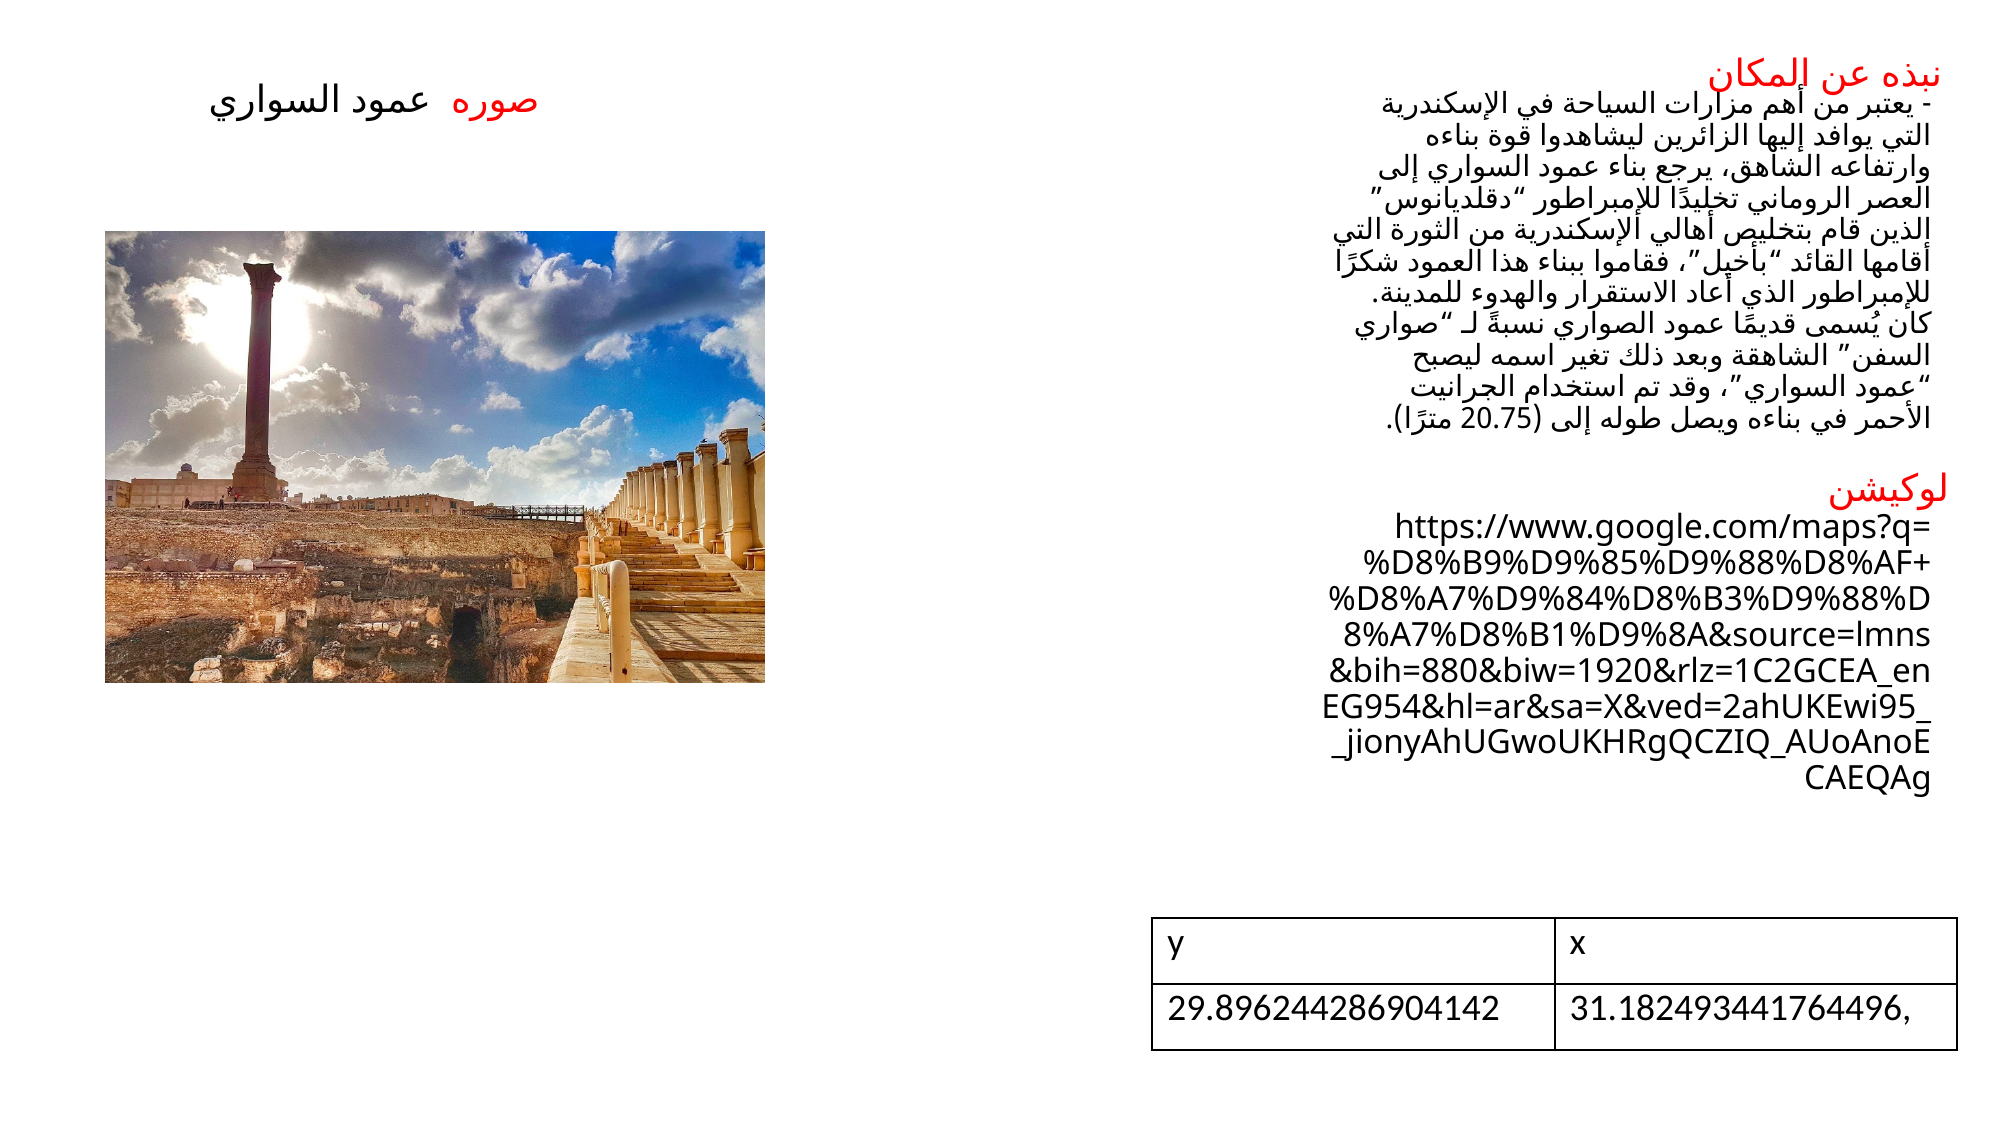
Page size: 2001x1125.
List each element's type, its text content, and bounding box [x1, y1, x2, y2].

table_header x [1556, 919, 1956, 983]
text_box صوره عمود السواري [184, 67, 594, 127]
title - يعتبر من أهم مزارات السياحة في الإسكندرية التي يوافد إليها الزائرين ليشاهدوا قوة بناءه وارتفاعه الشاهق، يرجع بناء عمود السواري إلى العصر الروماني تخليدًا للإمبراطور “دقلديانوس” الذين قام بتخليص أهالي الإسكندرية من الثورة التي أقامها القائد “بأخيل”، فقاموا ببناء هذا العمود شكرًا للإمبراطور الذي أعاد الاستقرار والهدوء للمدينة. كان يُسمى قديمًا عمود الصواري نسبةً لـ “صواري السفن” الشاهقة وبعد ذلك تغير اسمه ليصبح “عمود السواري”، وقد تم استخدام الجرانيت الأحمر في بناءه ويصل طوله إلى (20.75 مترًا). [1312, 283, 1947, 338]
picture [105, 231, 765, 683]
text_box لوكيشن [1554, 457, 1964, 517]
table_cell 31.182493441764496, [1556, 985, 1956, 1049]
text_box https://www.google.com/maps?q=%D8%B9%D9%85%D9%88%D8%AF+%D8%A7%D9%84%D8%B3%D9%88%D8%A7%D8%B1%D9%8A&source=lmns&bih=880&biw=1920&rlz=1C2GCEA_enEG954&hl=ar&sa=X&ved=2ahUKEwi95__jionyAhUGwoUKHRgQCZIQ_AUoAnoECAEQAg [1305, 518, 1947, 789]
text_box نبذه عن المكان [1547, 41, 1957, 101]
table_header y [1153, 919, 1554, 983]
table_cell 29.896244286904142 [1153, 985, 1554, 1049]
